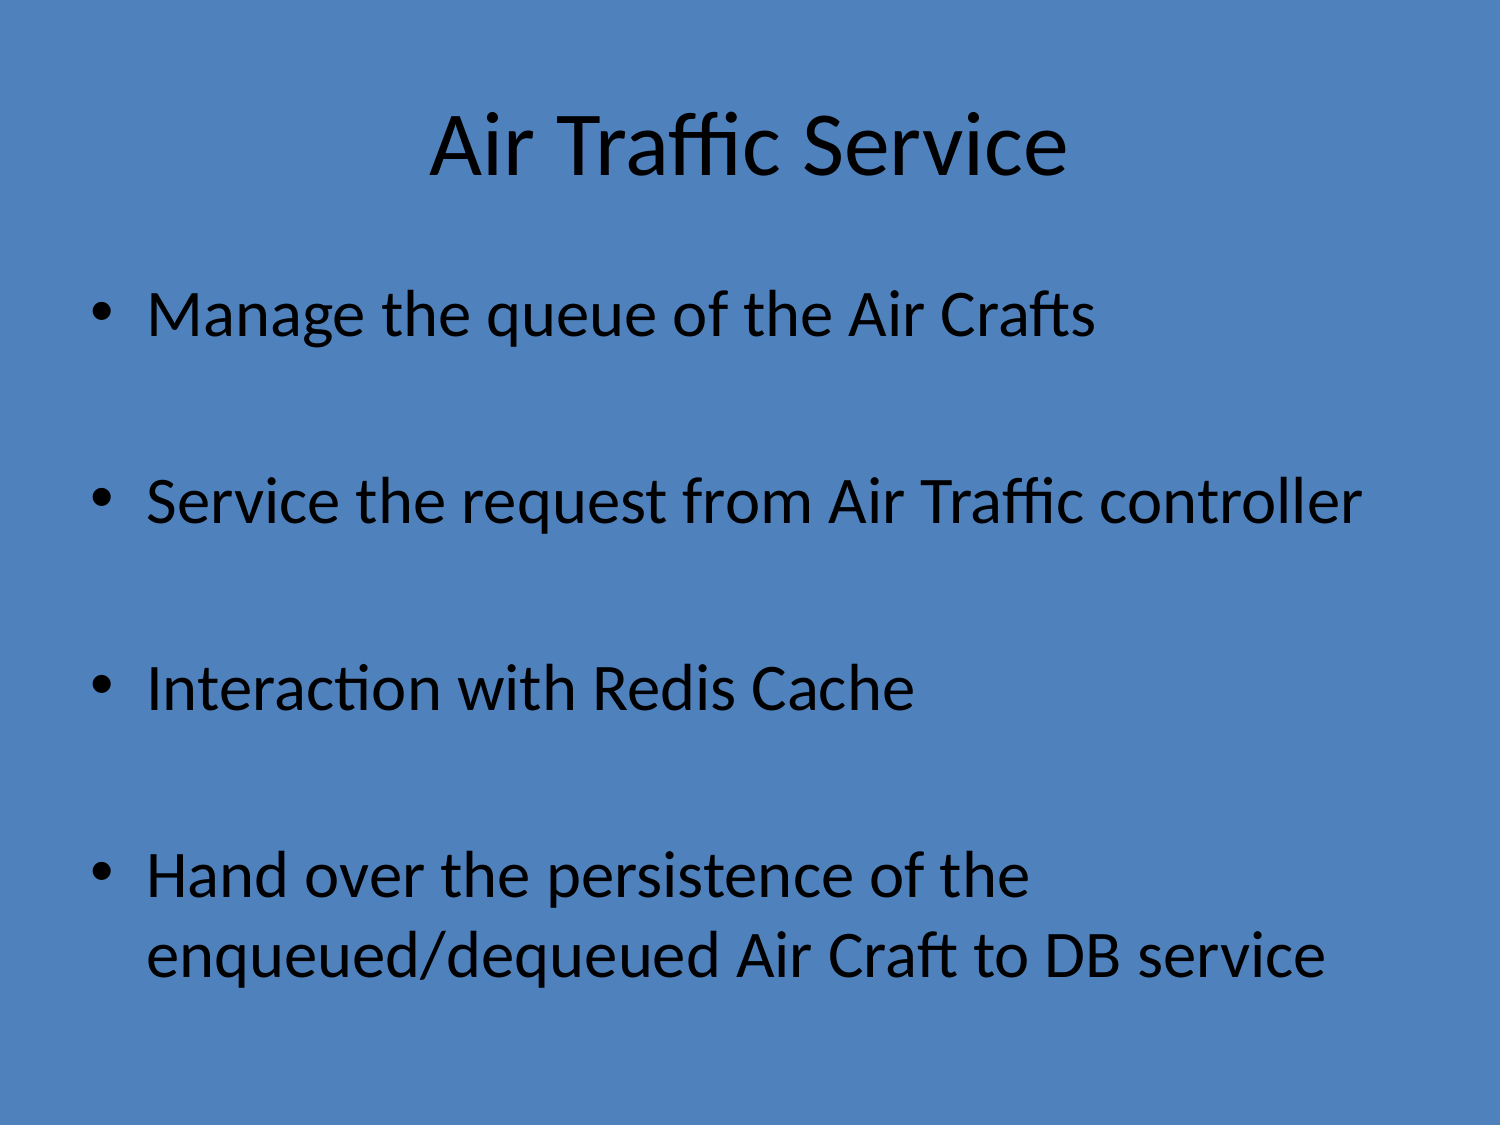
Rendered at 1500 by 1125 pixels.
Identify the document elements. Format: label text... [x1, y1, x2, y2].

title Air Traffic Service [75, 45, 1425, 233]
list Manage the queue of the Air Crafts Service the request from Air Traffic controller Interaction with Redis Cache Hand over the persistence of the enqueued/dequeued Air Craft to DB service [75, 262, 1425, 1005]
